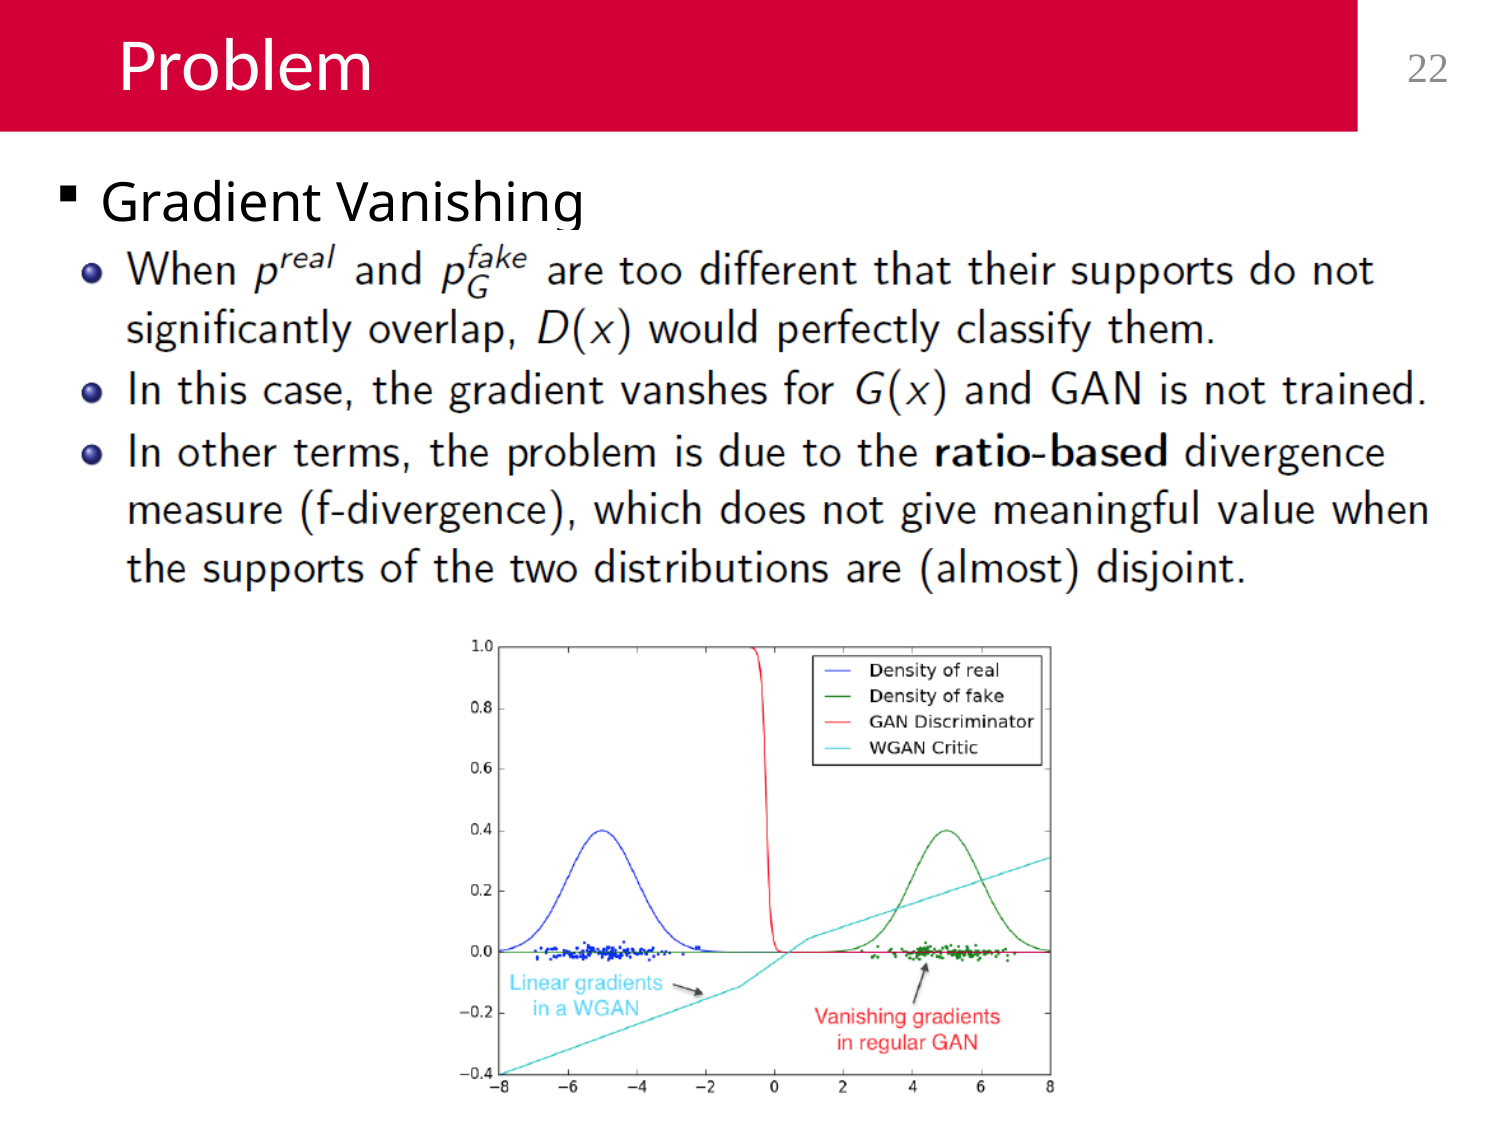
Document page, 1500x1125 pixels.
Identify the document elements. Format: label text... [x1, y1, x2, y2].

list Gradient Vanishing [50, 142, 1450, 230]
picture [49, 230, 1451, 1116]
title Problem [103, 0, 1357, 132]
slide_number 22 [1357, 0, 1499, 132]
